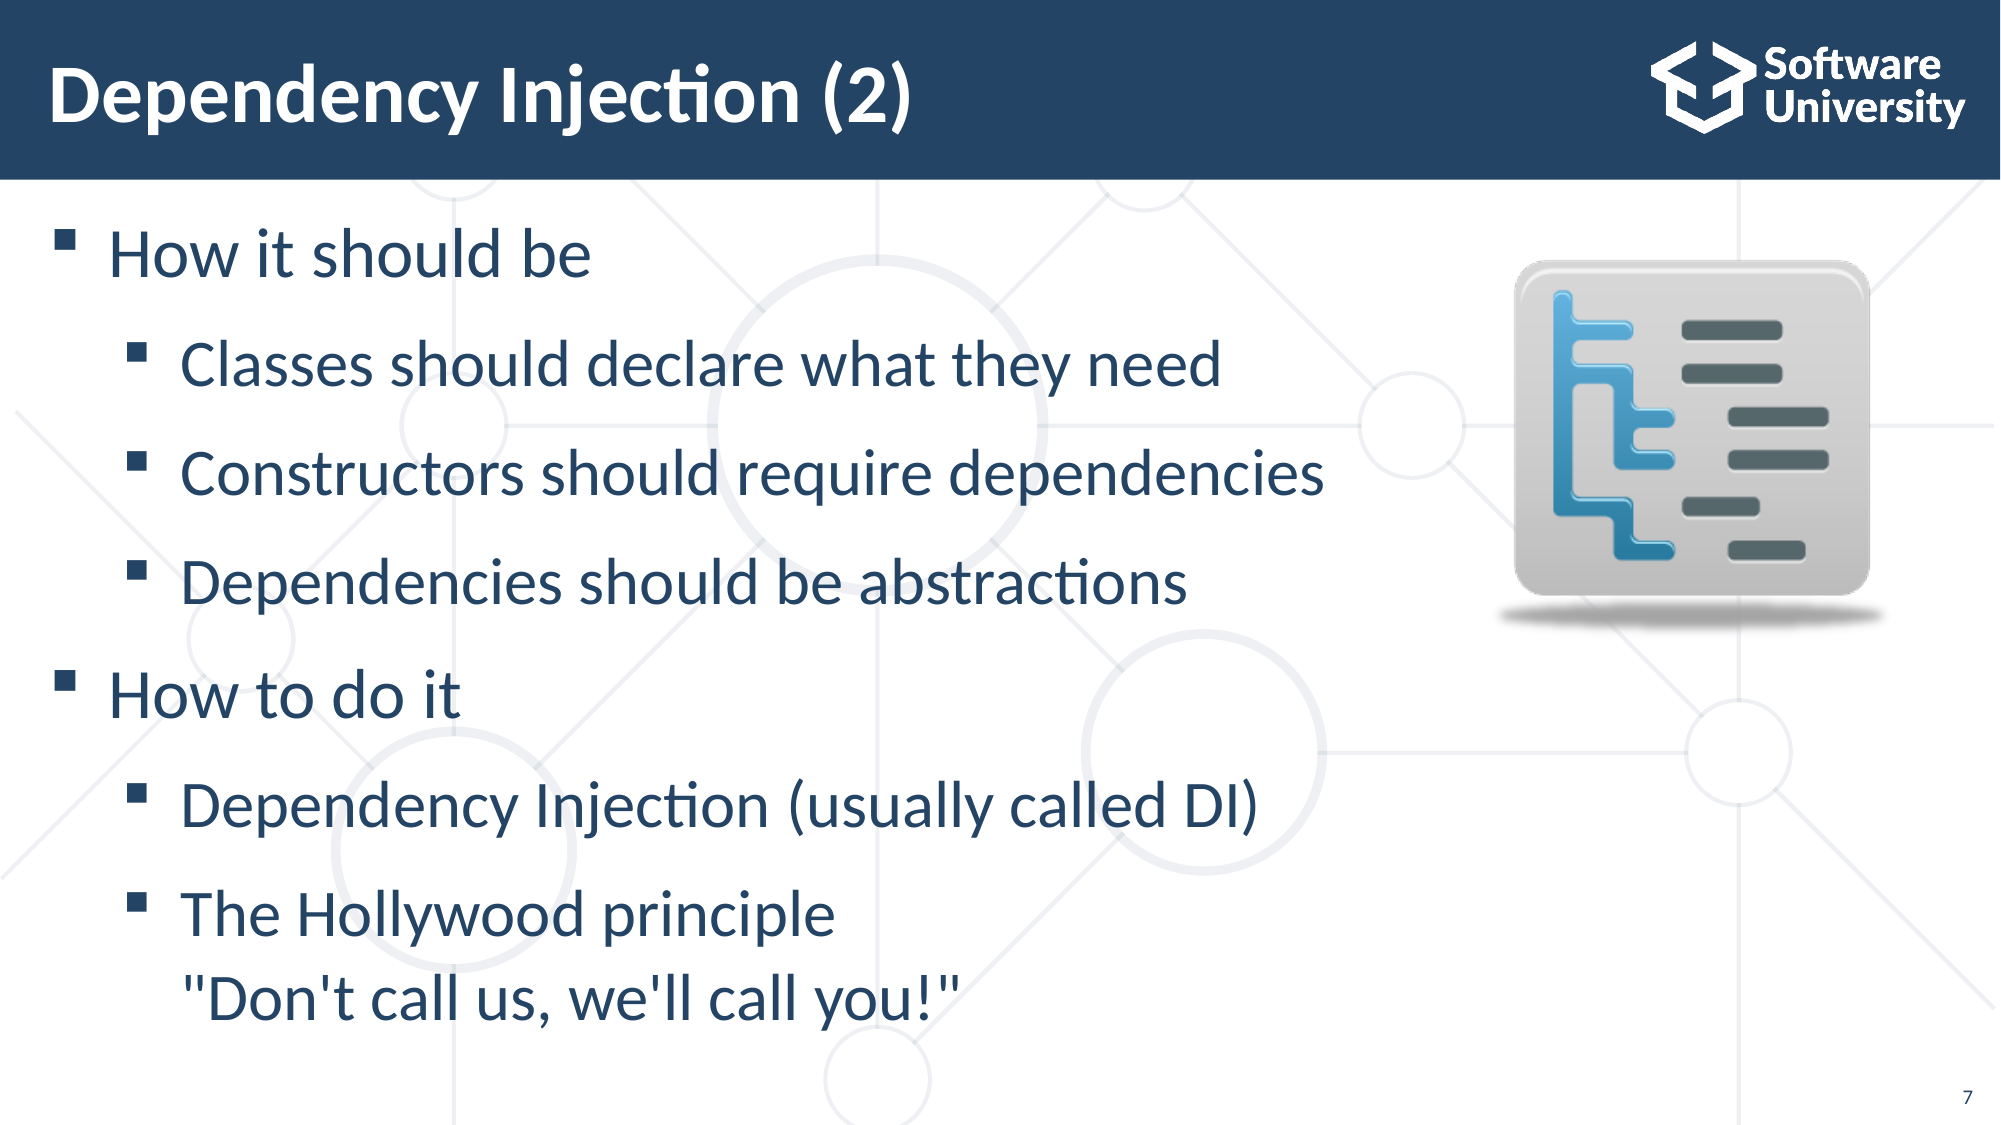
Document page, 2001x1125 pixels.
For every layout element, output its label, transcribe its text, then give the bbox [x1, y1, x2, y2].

title Dependency Injection (2) [31, 16, 1625, 162]
slide_number 7 [1927, 1067, 1989, 1117]
list How it should be Classes should declare what they need Constructors should require dependencies Dependencies should be abstractions How to do it Dependency Injection (usually called DI) The Hollywood principle "Don't call us, we'll call you!" [31, 196, 1970, 1104]
picture [1651, 41, 1966, 134]
picture [1491, 237, 1892, 638]
